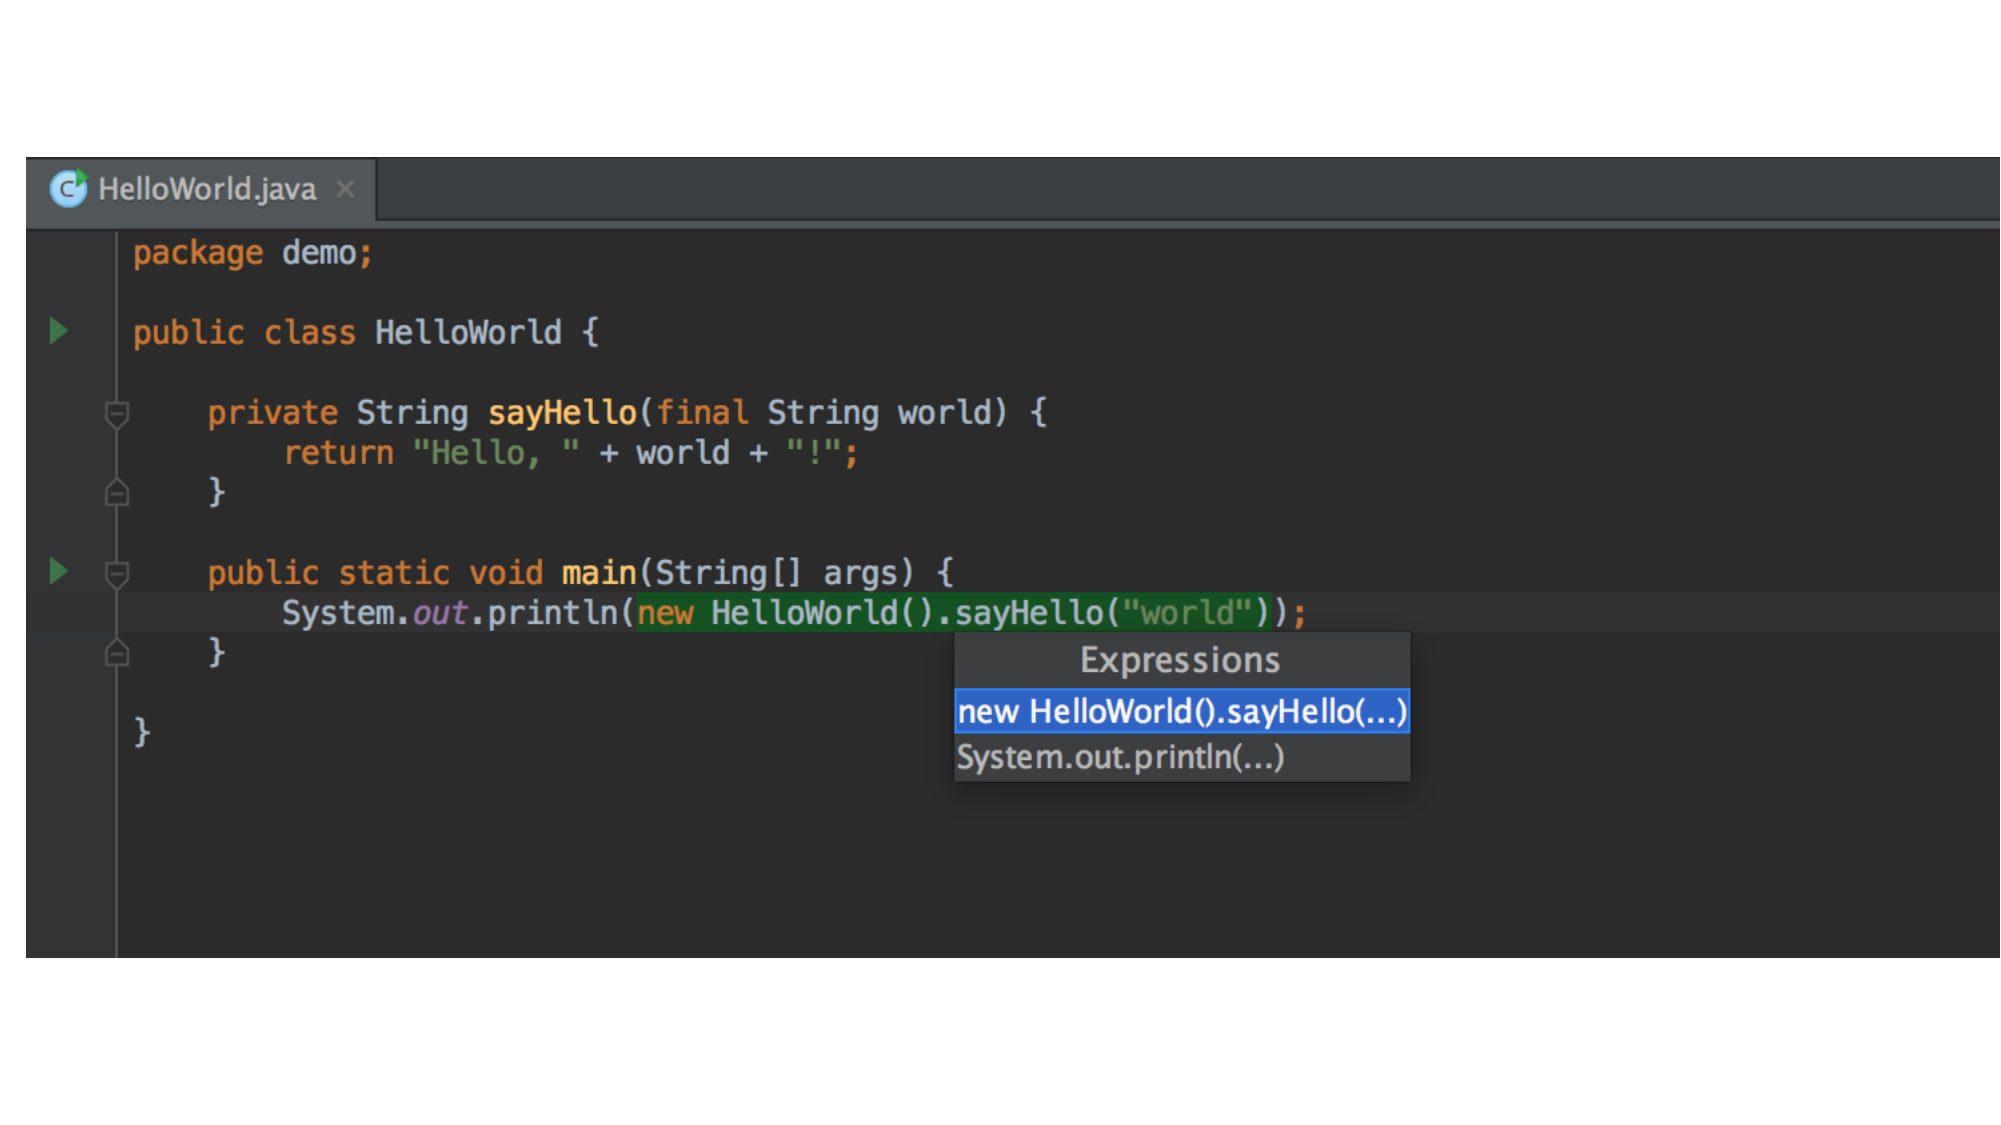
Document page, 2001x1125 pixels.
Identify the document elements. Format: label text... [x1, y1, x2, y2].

picture [26, 157, 2000, 958]
list Selection In the most cases, IntelliJ IDEA will guess the statement automatically or will offer you to choose from a list of available variants. [1026, 958, 1774, 968]
